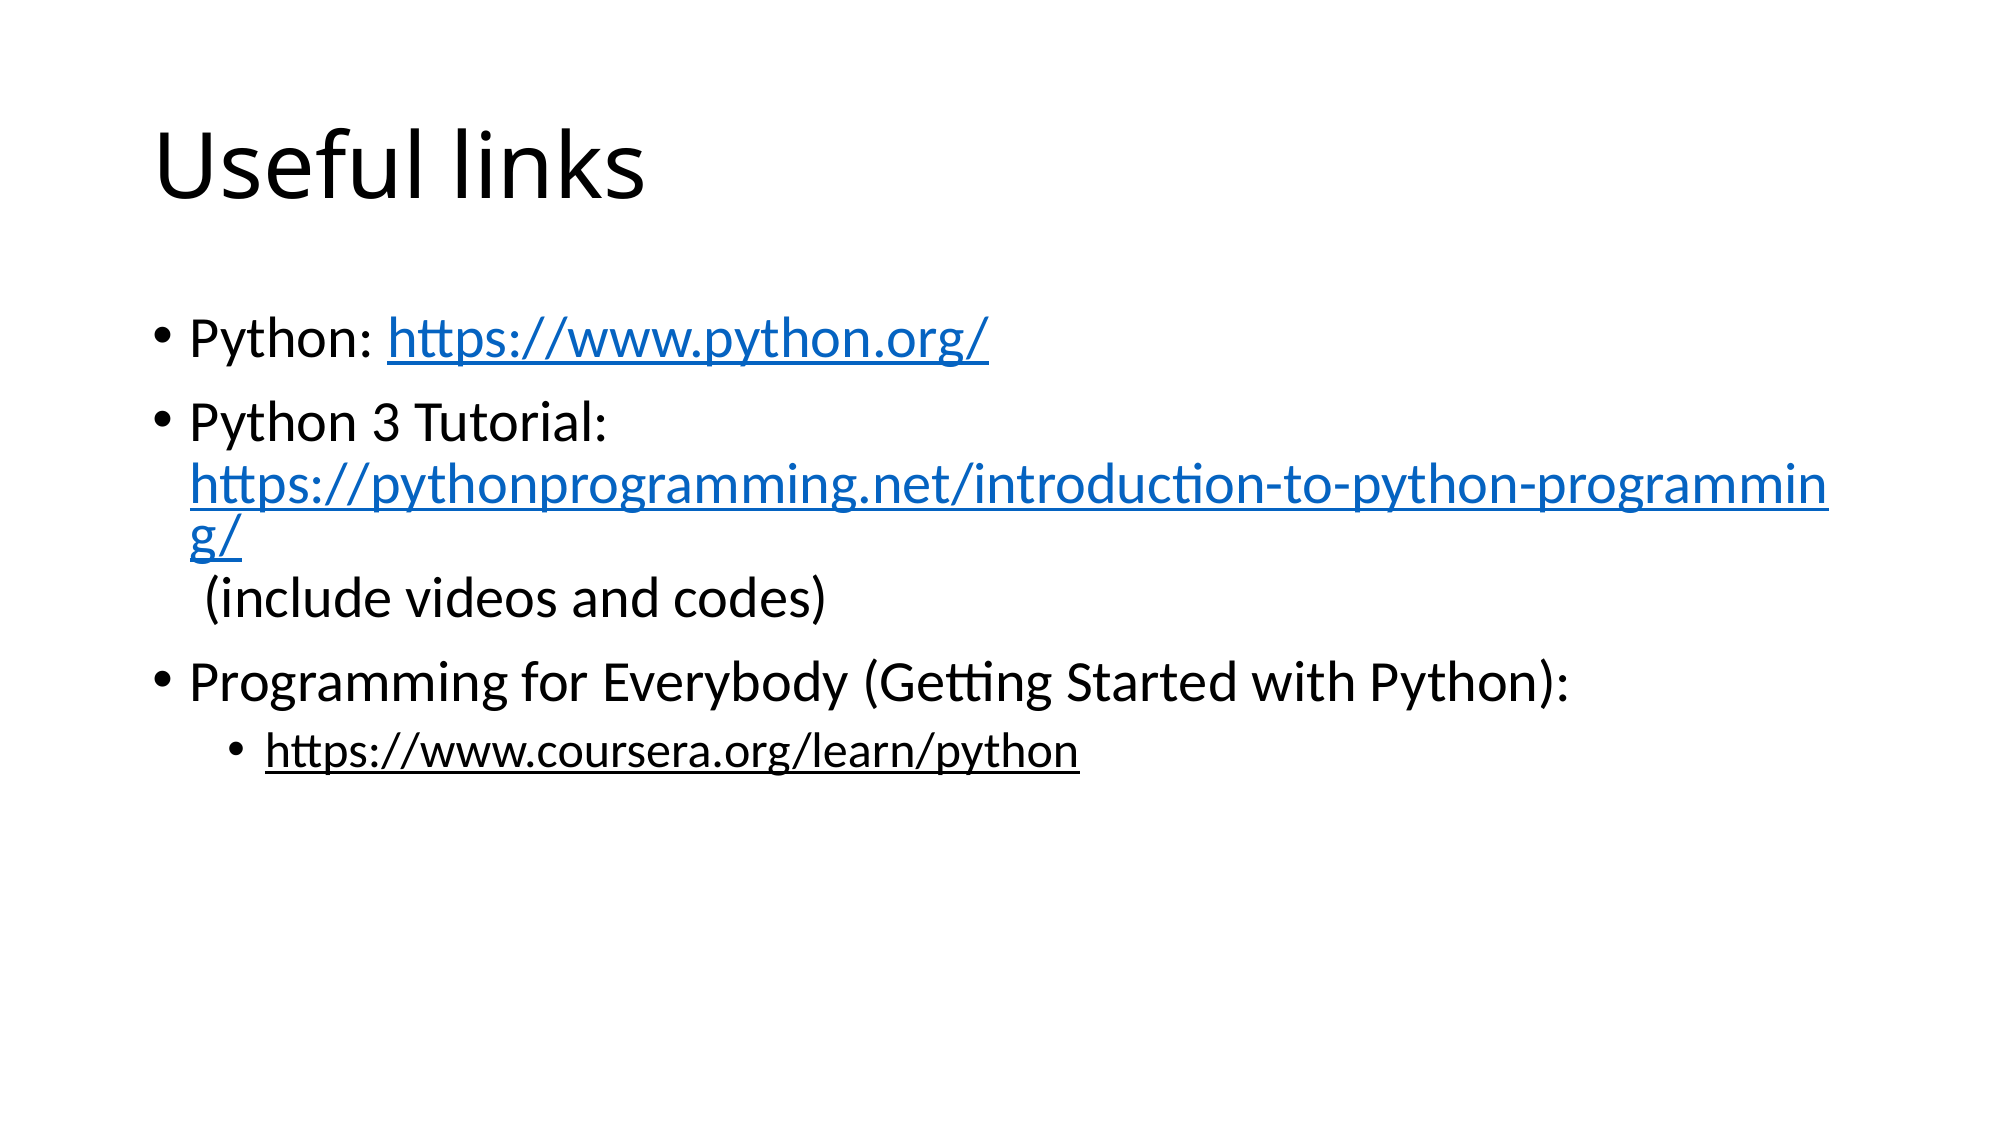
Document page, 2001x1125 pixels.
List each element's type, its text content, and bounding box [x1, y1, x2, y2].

title Useful links [137, 59, 1863, 278]
list Python: https://www.python.org/ Python 3 Tutorial: https://pythonprogramming.net/introduction-to-python-programming/ (include videos and codes) Programming for Everybody (Getting Started with Python): https://www.coursera.org/learn/python [137, 299, 1863, 1014]
